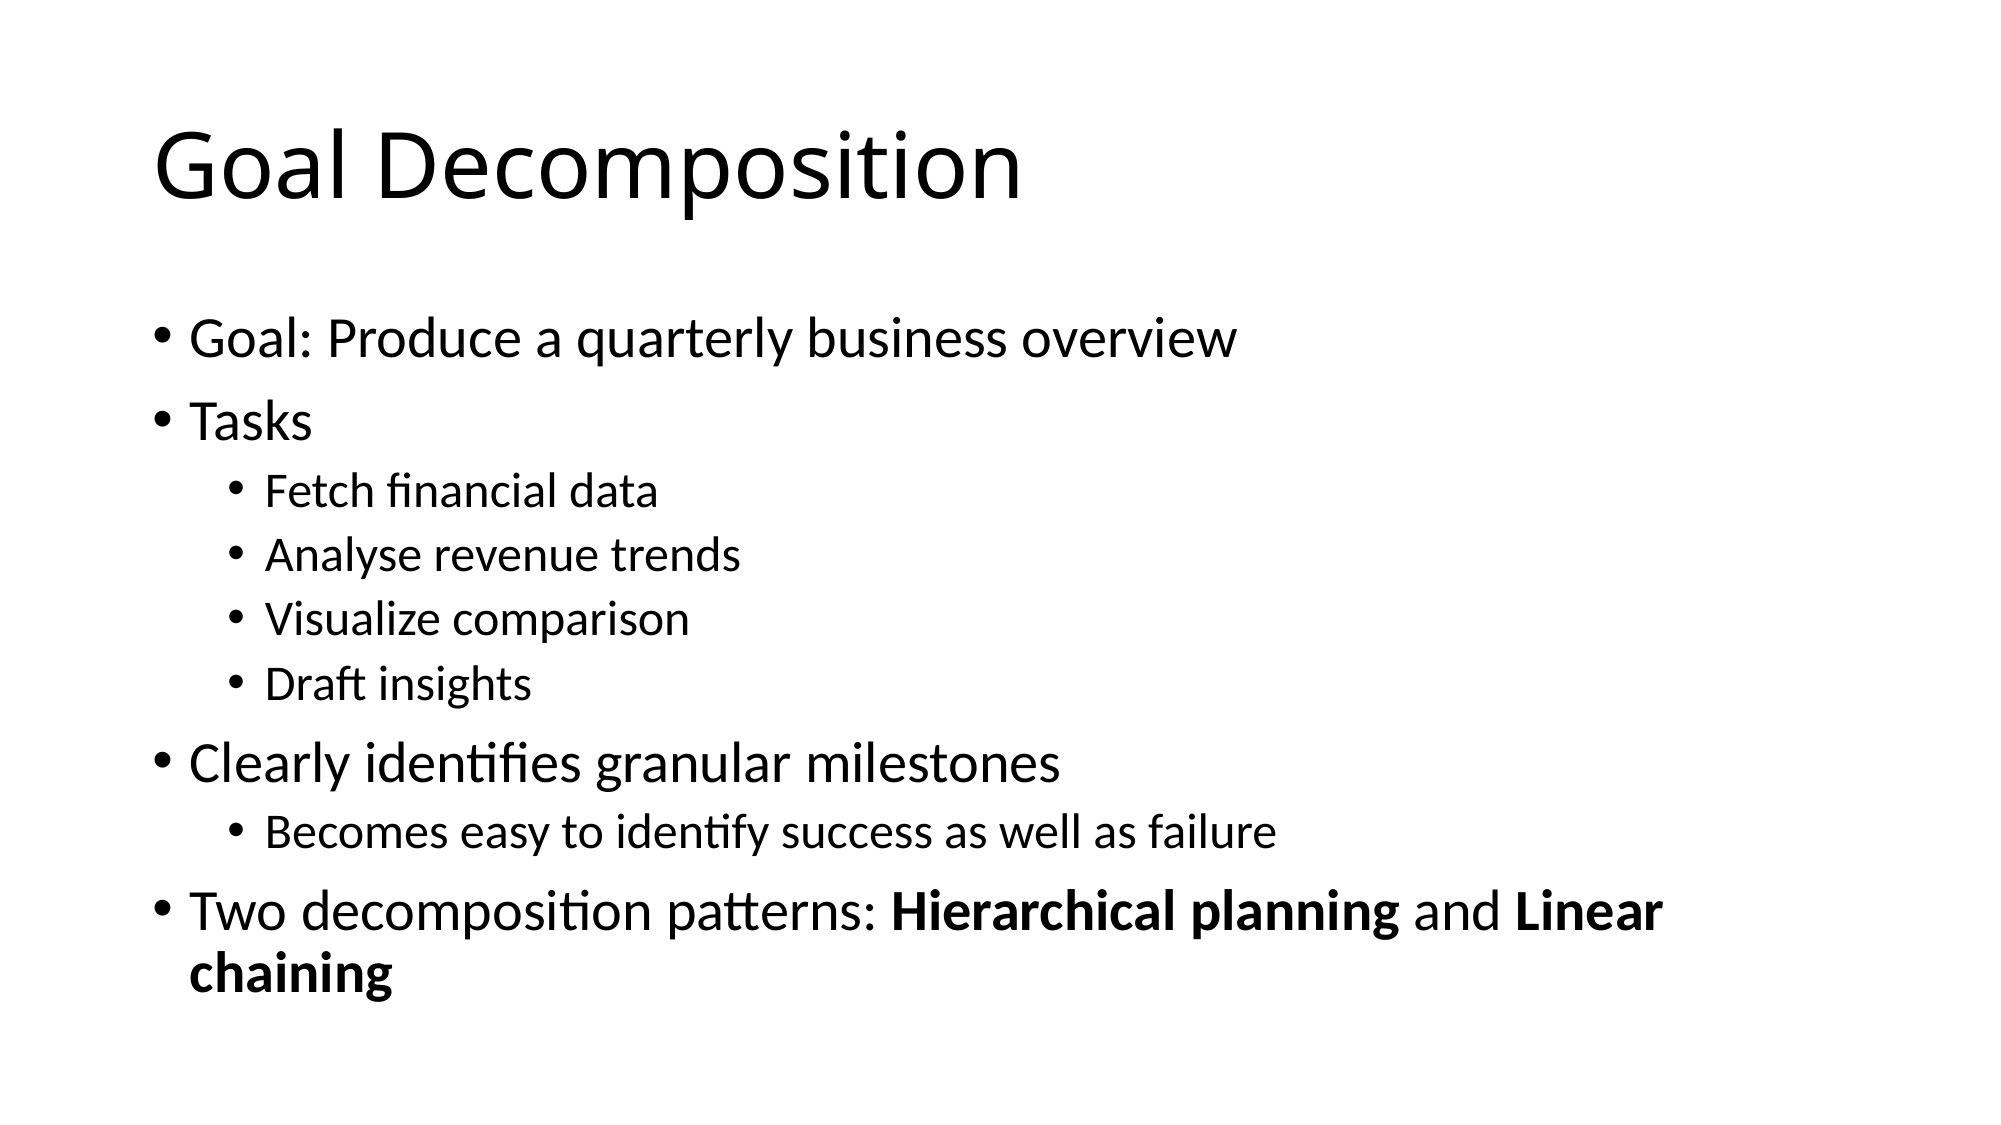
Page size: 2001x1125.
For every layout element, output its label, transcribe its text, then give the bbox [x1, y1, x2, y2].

list Goal: Produce a quarterly business overview Tasks Fetch financial data Analyse revenue trends Visualize comparison Draft insights Clearly identifies granular milestones Becomes easy to identify success as well as failure Two decomposition patterns: Hierarchical planning and Linear chaining [137, 299, 1863, 1014]
title Goal Decomposition [137, 59, 1863, 278]
